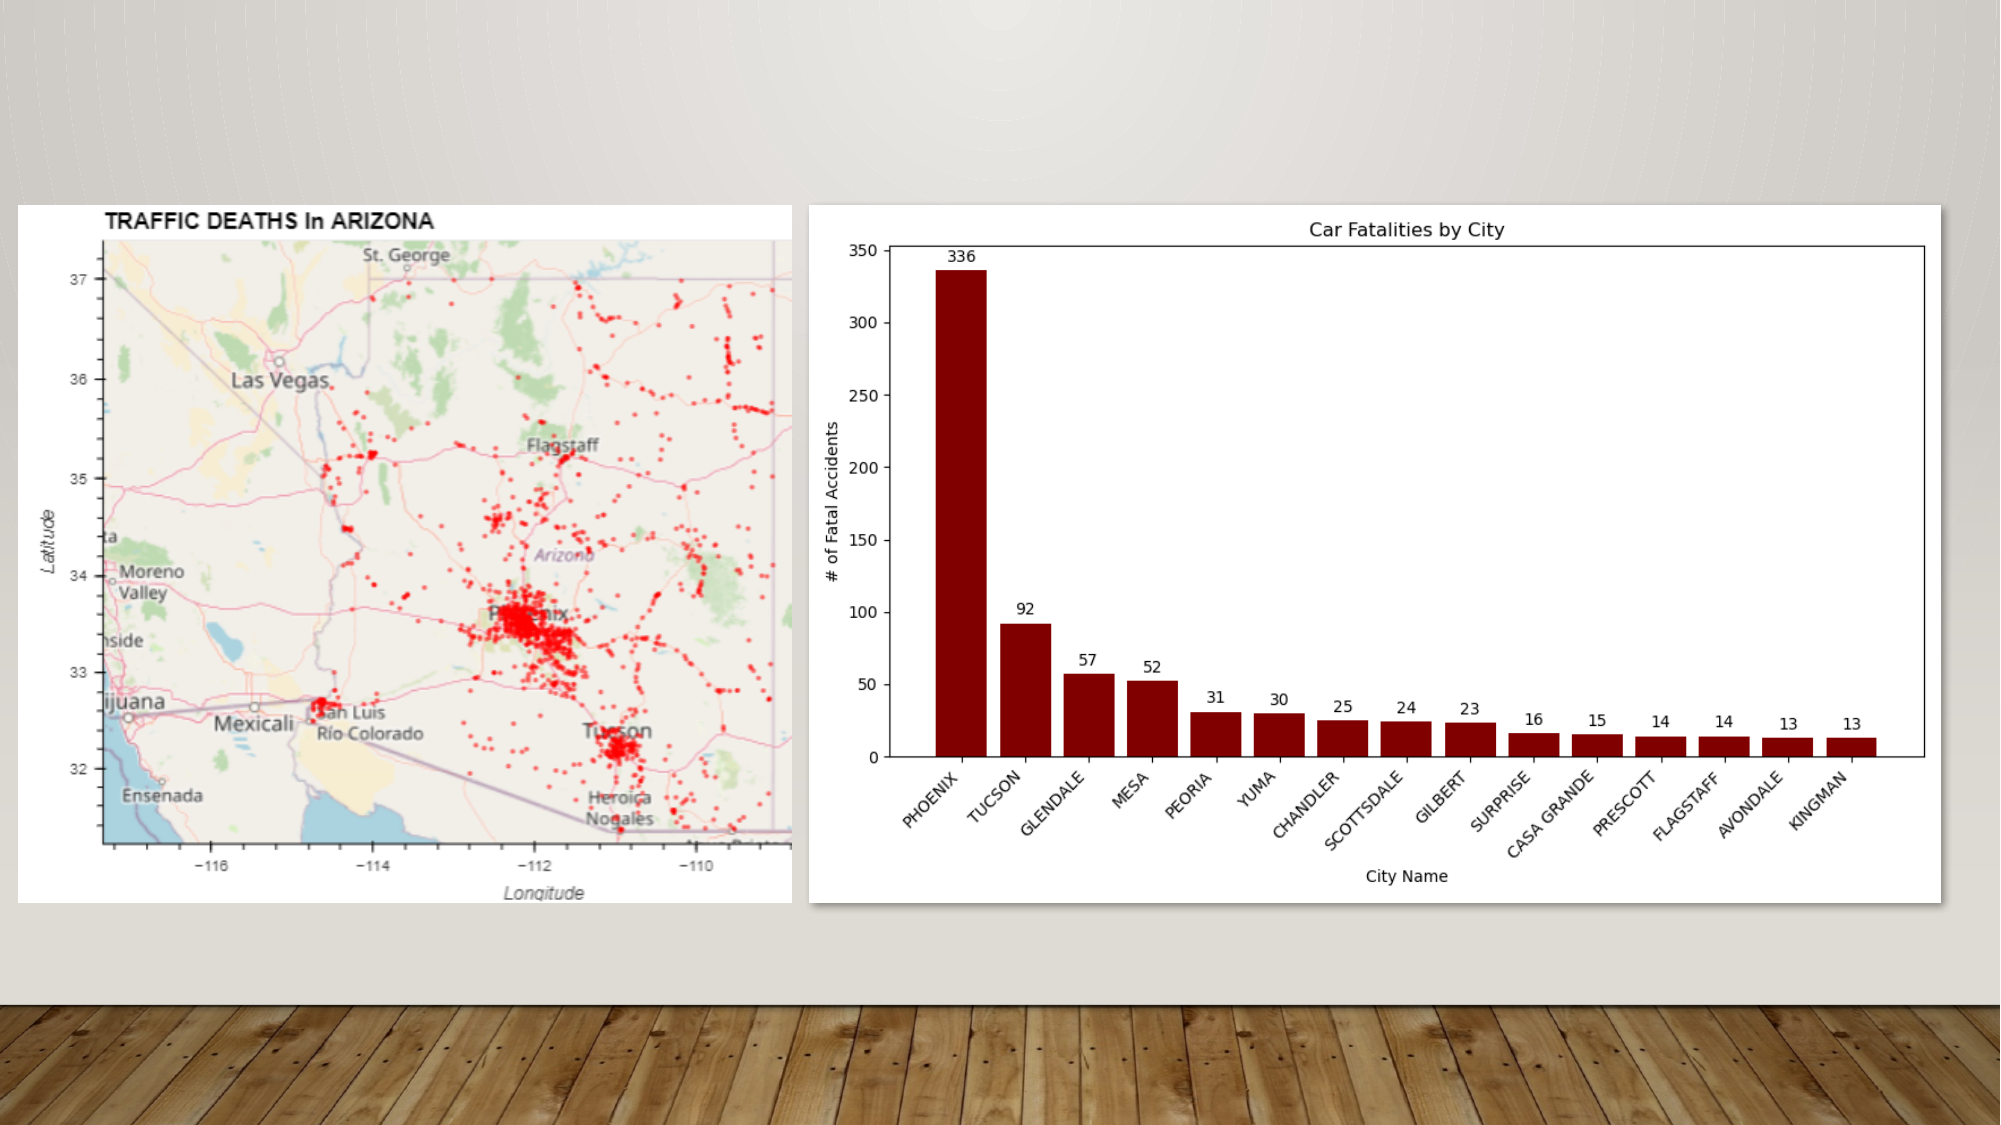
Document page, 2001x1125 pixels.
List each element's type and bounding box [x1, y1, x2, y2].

text_box [0, 330, 2000, 1004]
picture [0, 1006, 2000, 1125]
picture [18, 204, 792, 903]
picture [809, 204, 1941, 903]
